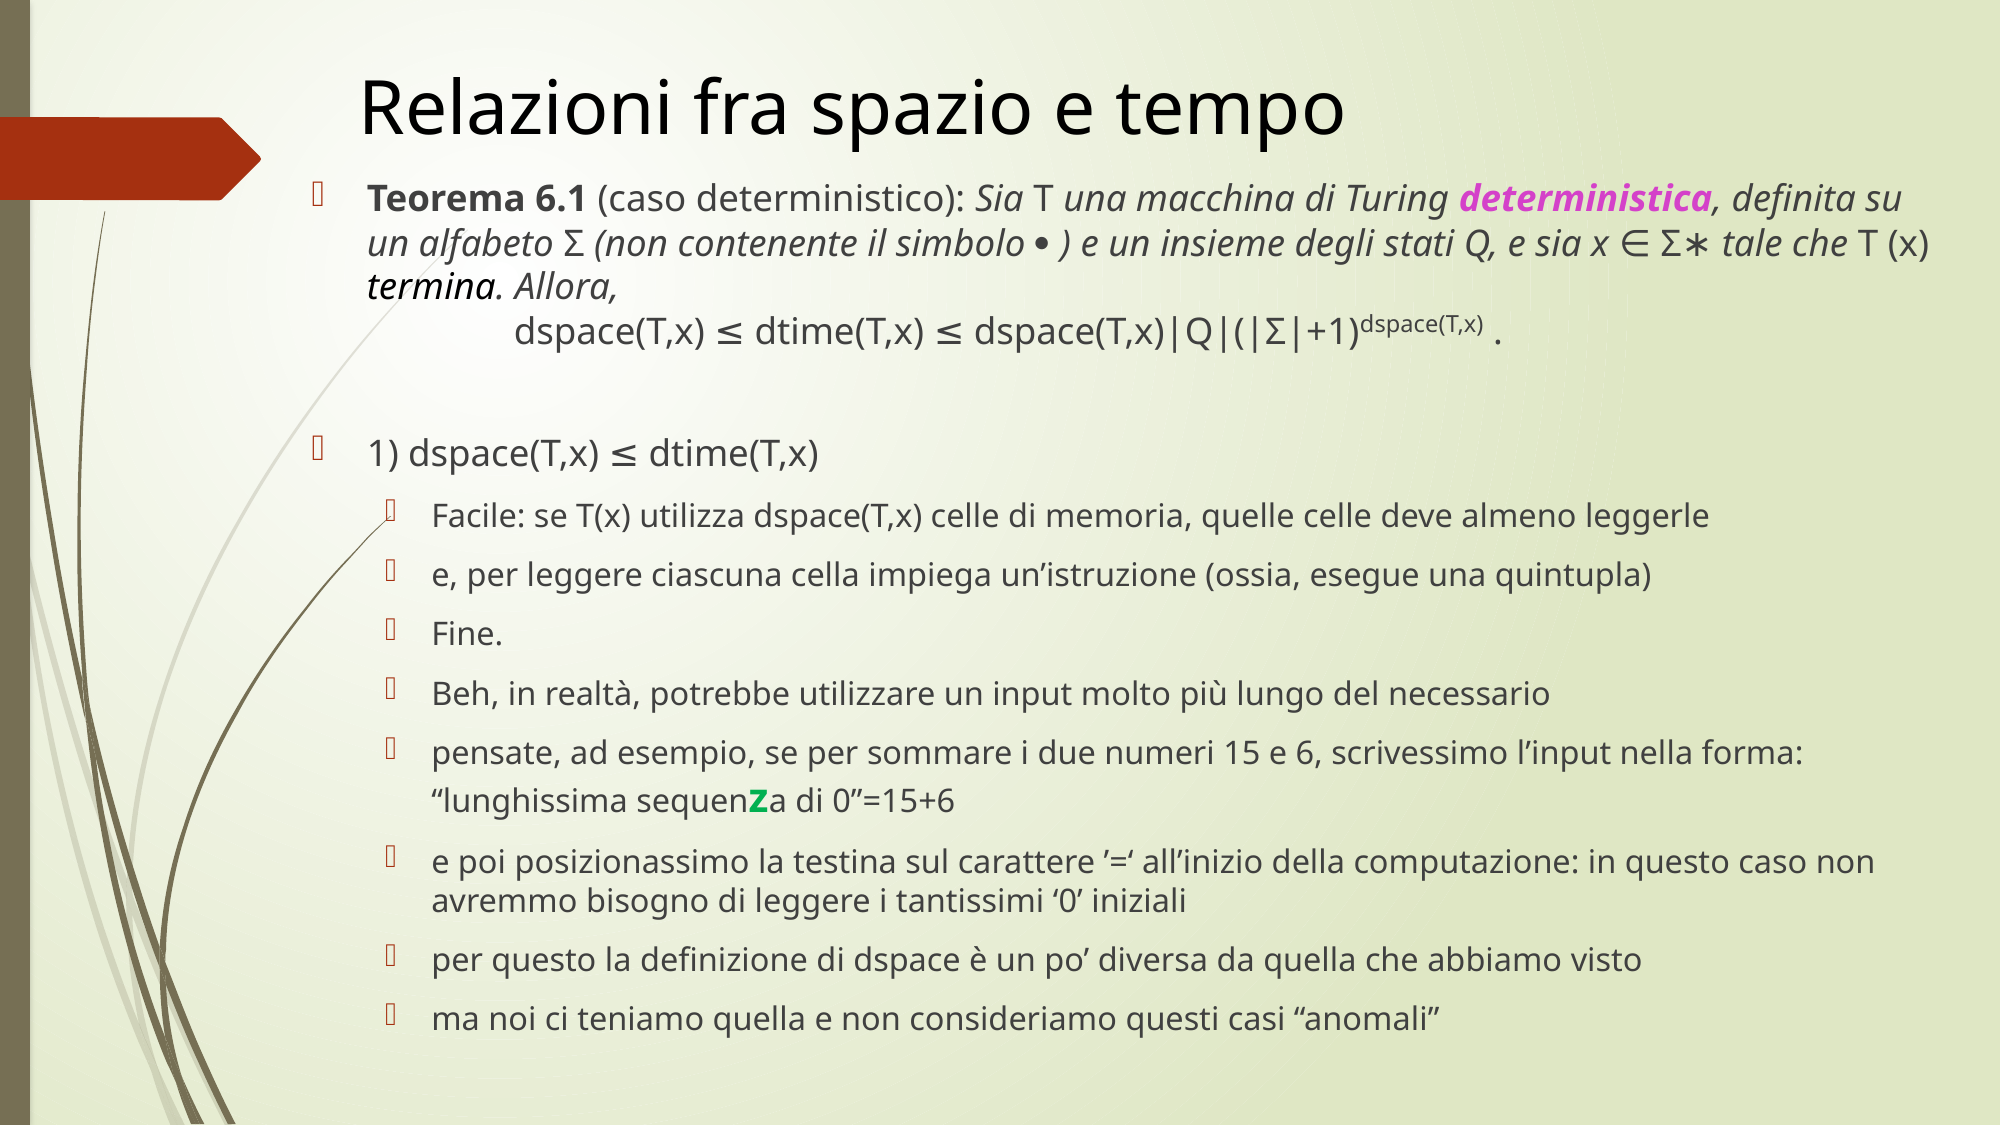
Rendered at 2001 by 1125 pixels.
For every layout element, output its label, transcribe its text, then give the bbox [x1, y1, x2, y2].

list Teorema 6.1 (caso deterministico): Sia T una macchina di Turing deterministica, definita su un alfabeto Σ (non contenente il simbolo  ) e un insieme degli stati Q, e sia x ∈ Σ∗ tale che T (x) termina. Allora, dspace(T,x) ≤ dtime(T,x) ≤ dspace(T,x)|Q|(|Σ|+1)dspace(T,x) . 1) dspace(T,x) ≤ dtime(T,x) Facile: se T(x) utilizza dspace(T,x) celle di memoria, quelle celle deve almeno leggerle e, per leggere ciascuna cella impiega un’istruzione (ossia, esegue una quintupla) Fine. Beh, in realtà, potrebbe utilizzare un input molto più lungo del necessario pensate, ad esempio, se per sommare i due numeri 15 e 6, scrivessimo l’input nella forma: “lunghissima sequenza di 0”=15+6 e poi posizionassimo la testina sul carattere ’=‘ all’inizio della computazione: in questo caso non avremmo bisogno di leggere i tantissimi ‘0’ iniziali per questo la definizione di dspace è un po’ diversa da quella che abbiamo visto ma noi ci teniamo quella e non consideriamo questi casi “anomali” [296, 167, 1961, 1125]
title Relazioni fra spazio e tempo [343, 51, 1806, 167]
